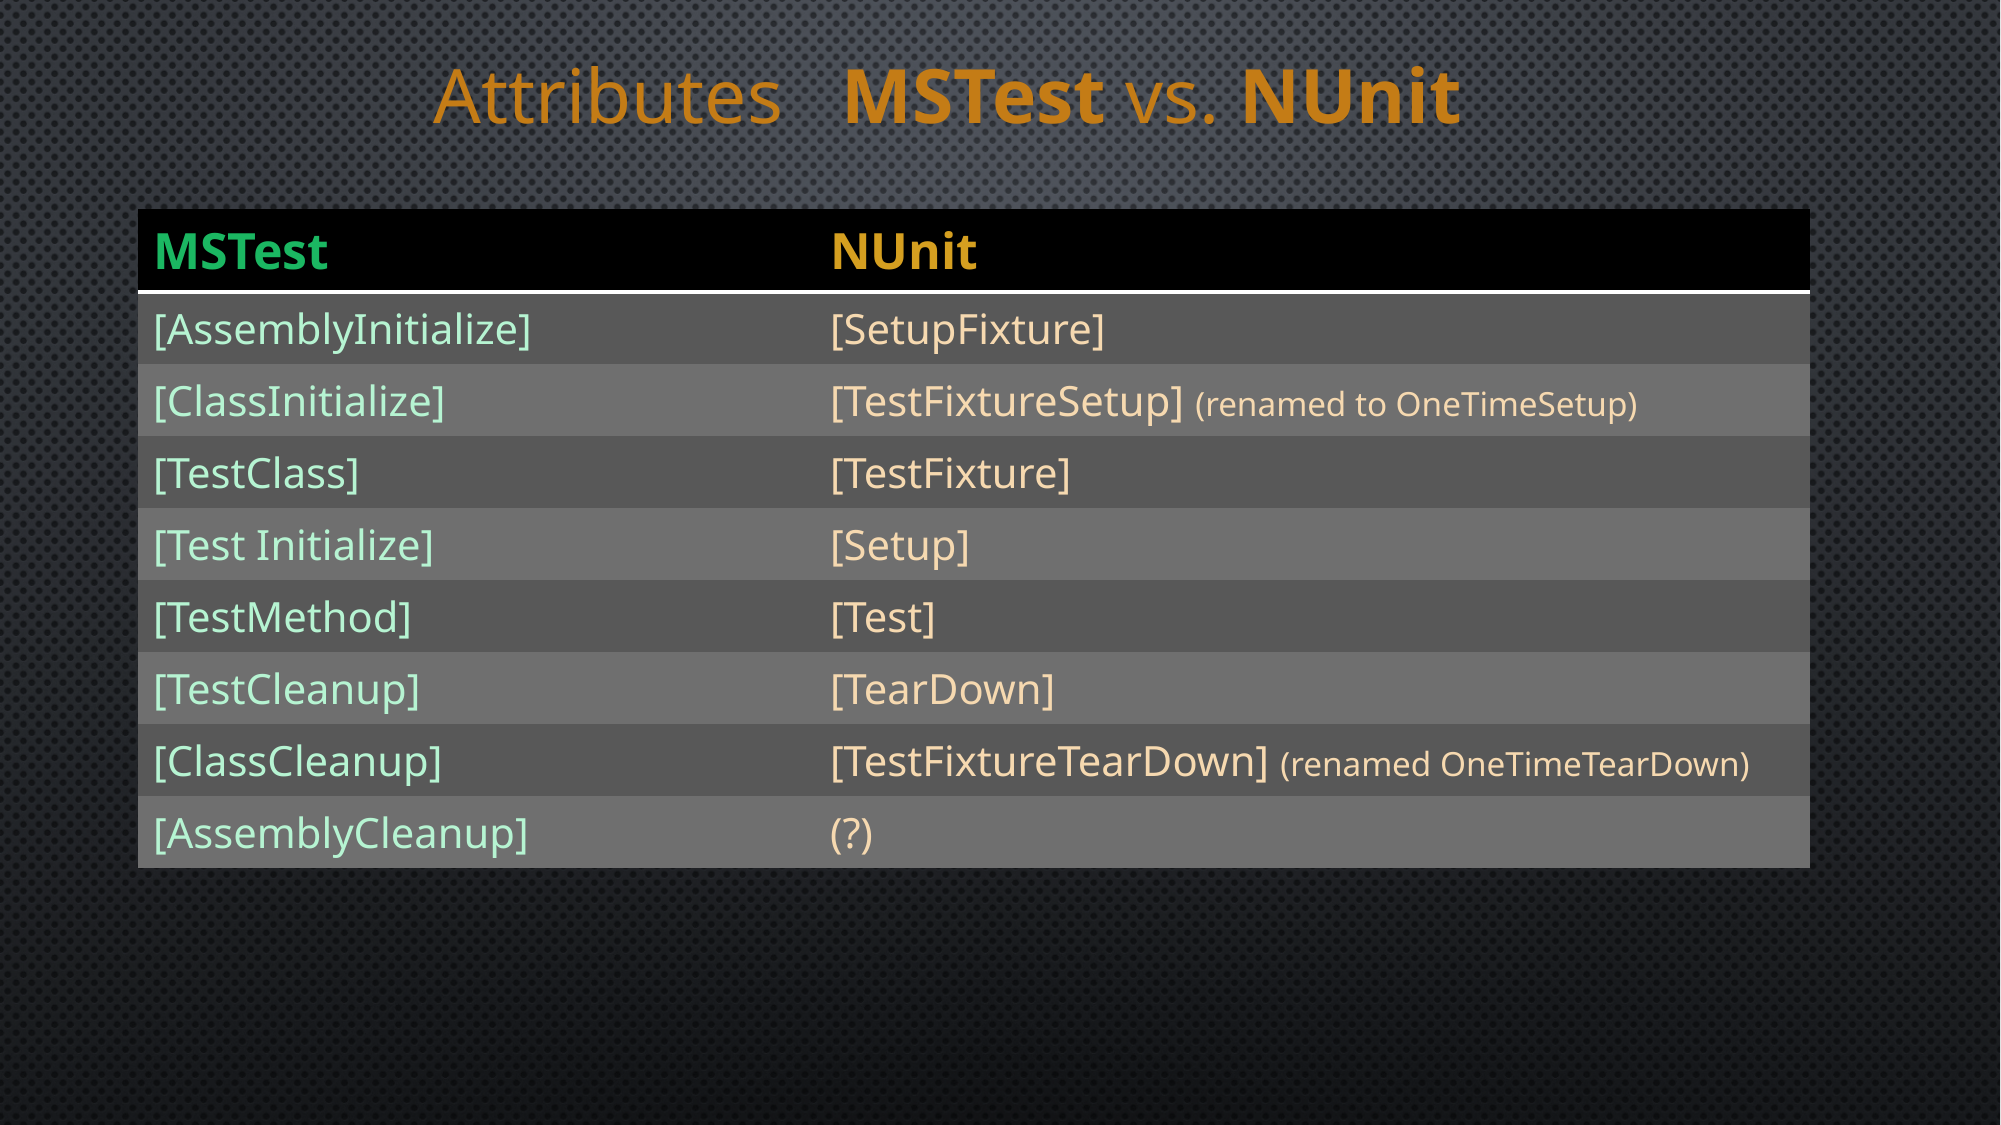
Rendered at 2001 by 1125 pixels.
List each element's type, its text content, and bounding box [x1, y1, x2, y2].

table_cell [SetupFixture] [815, 294, 1810, 364]
table_cell [Setup] [815, 508, 1810, 580]
table_cell [TearDown] [815, 652, 1810, 724]
table_cell [TestClass] [138, 436, 815, 508]
table_cell [TestCleanup] [138, 652, 815, 724]
table_cell [Test] [815, 580, 1810, 652]
table_cell [Test Initialize] [138, 508, 815, 580]
table_cell [AssemblyInitialize] [138, 294, 815, 364]
table_cell [ClassCleanup] [138, 724, 815, 796]
table_header MSTest [138, 209, 815, 290]
title Attributes MSTest vs. NUnit [418, 20, 1496, 168]
table_cell [TestFixtureTearDown] (renamed OneTimeTearDown) [815, 724, 1810, 796]
table_cell [AssemblyCleanup] [138, 796, 815, 868]
table_cell [TestFixture] [815, 436, 1810, 508]
table_cell [TestMethod] [138, 580, 815, 652]
table_cell [ClassInitialize] [138, 364, 815, 436]
table_cell [TestFixtureSetup] (renamed to OneTimeSetup) [815, 364, 1810, 436]
table_header NUnit [815, 209, 1810, 290]
table_cell (?) [815, 796, 1810, 868]
